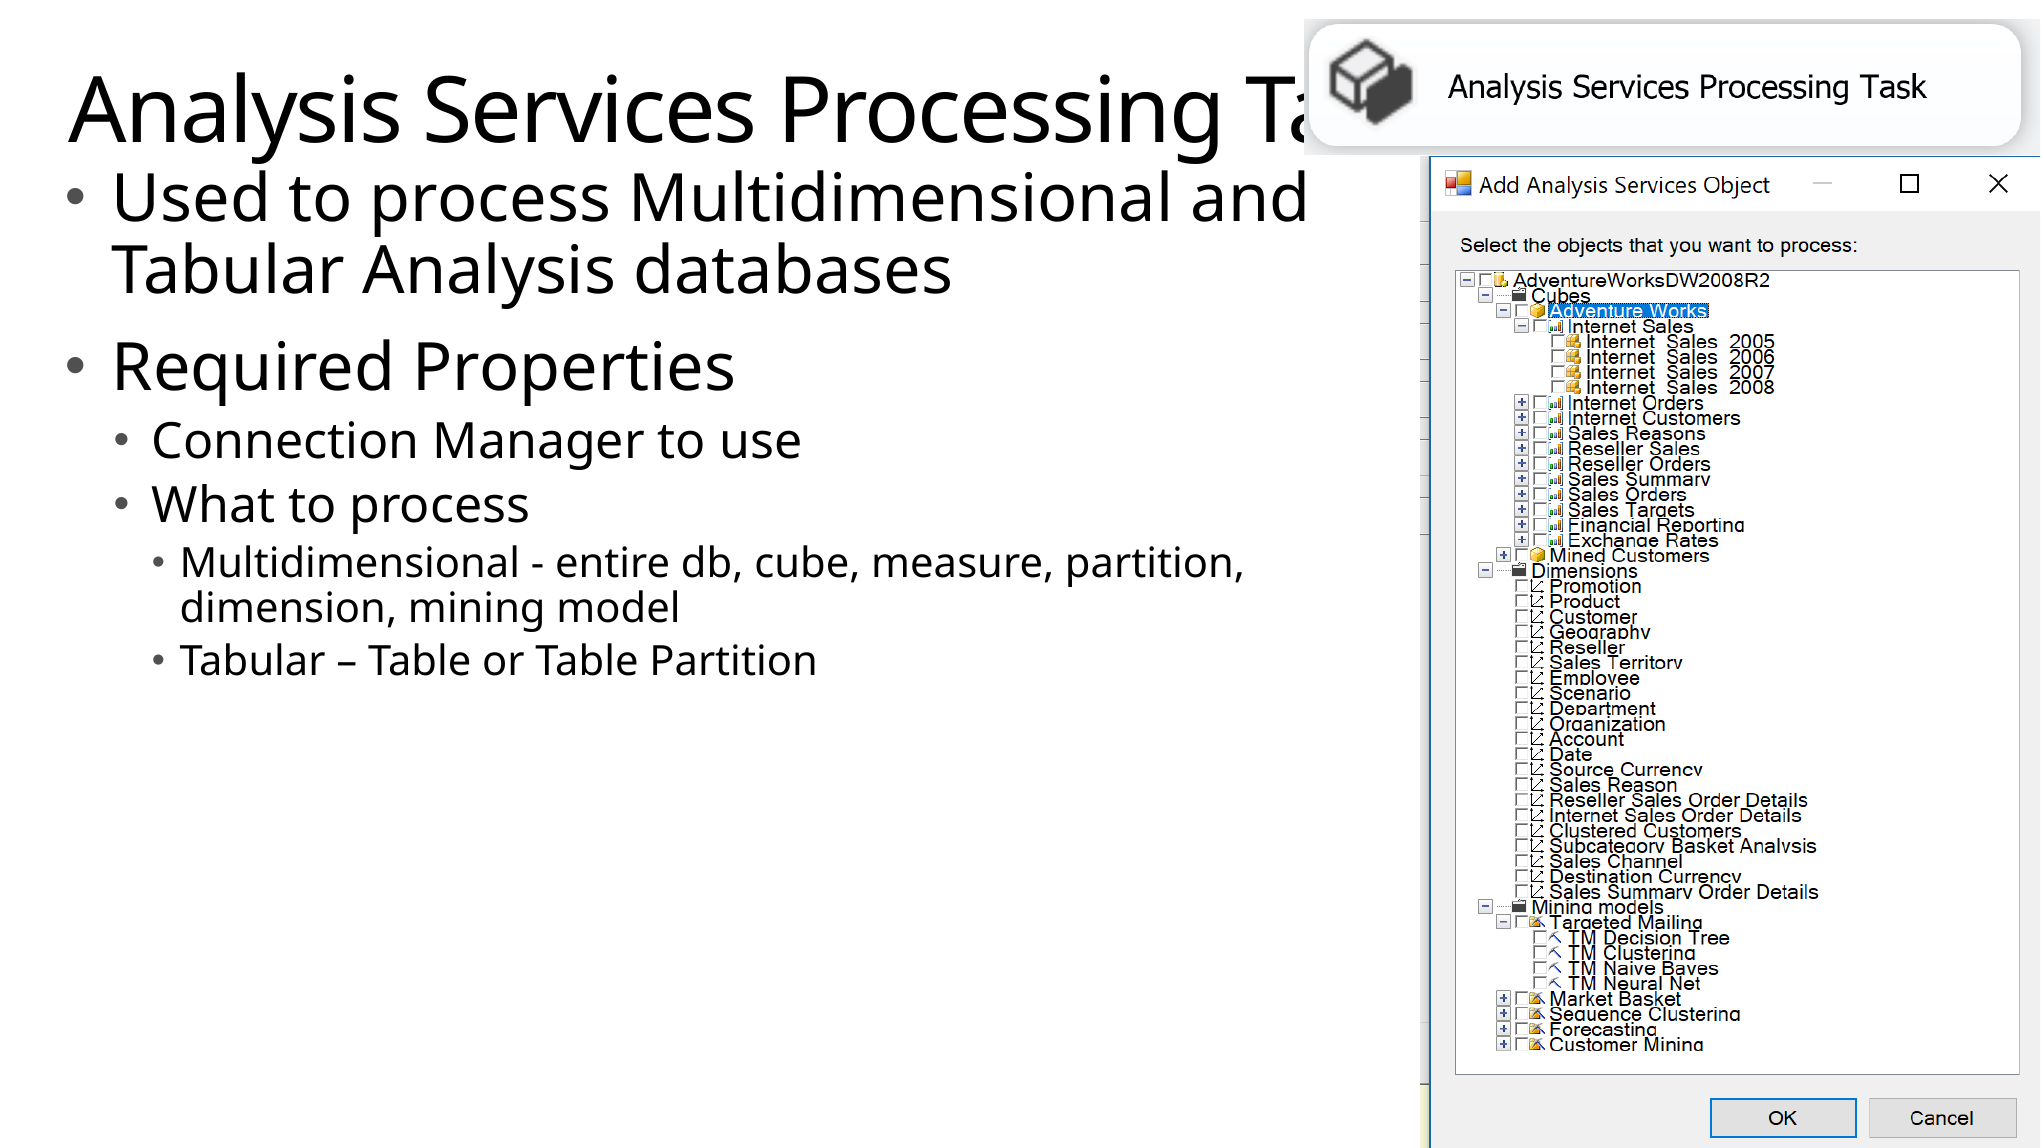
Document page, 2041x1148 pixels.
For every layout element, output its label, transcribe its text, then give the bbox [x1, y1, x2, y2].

picture [1304, 19, 2041, 155]
title Analysis Services Processing Task [1370, 155, 1996, 199]
title Analysis Services Processing Task [45, 48, 1304, 148]
list Used to process Multidimensional and Tabular Analysis databases Required Properties Connection Manager to use What to process Multidimensional - entire db, cube, measure, partition, dimension, mining model Tabular – Table or Table Partition [40, 148, 1370, 835]
picture [1419, 156, 2041, 1148]
